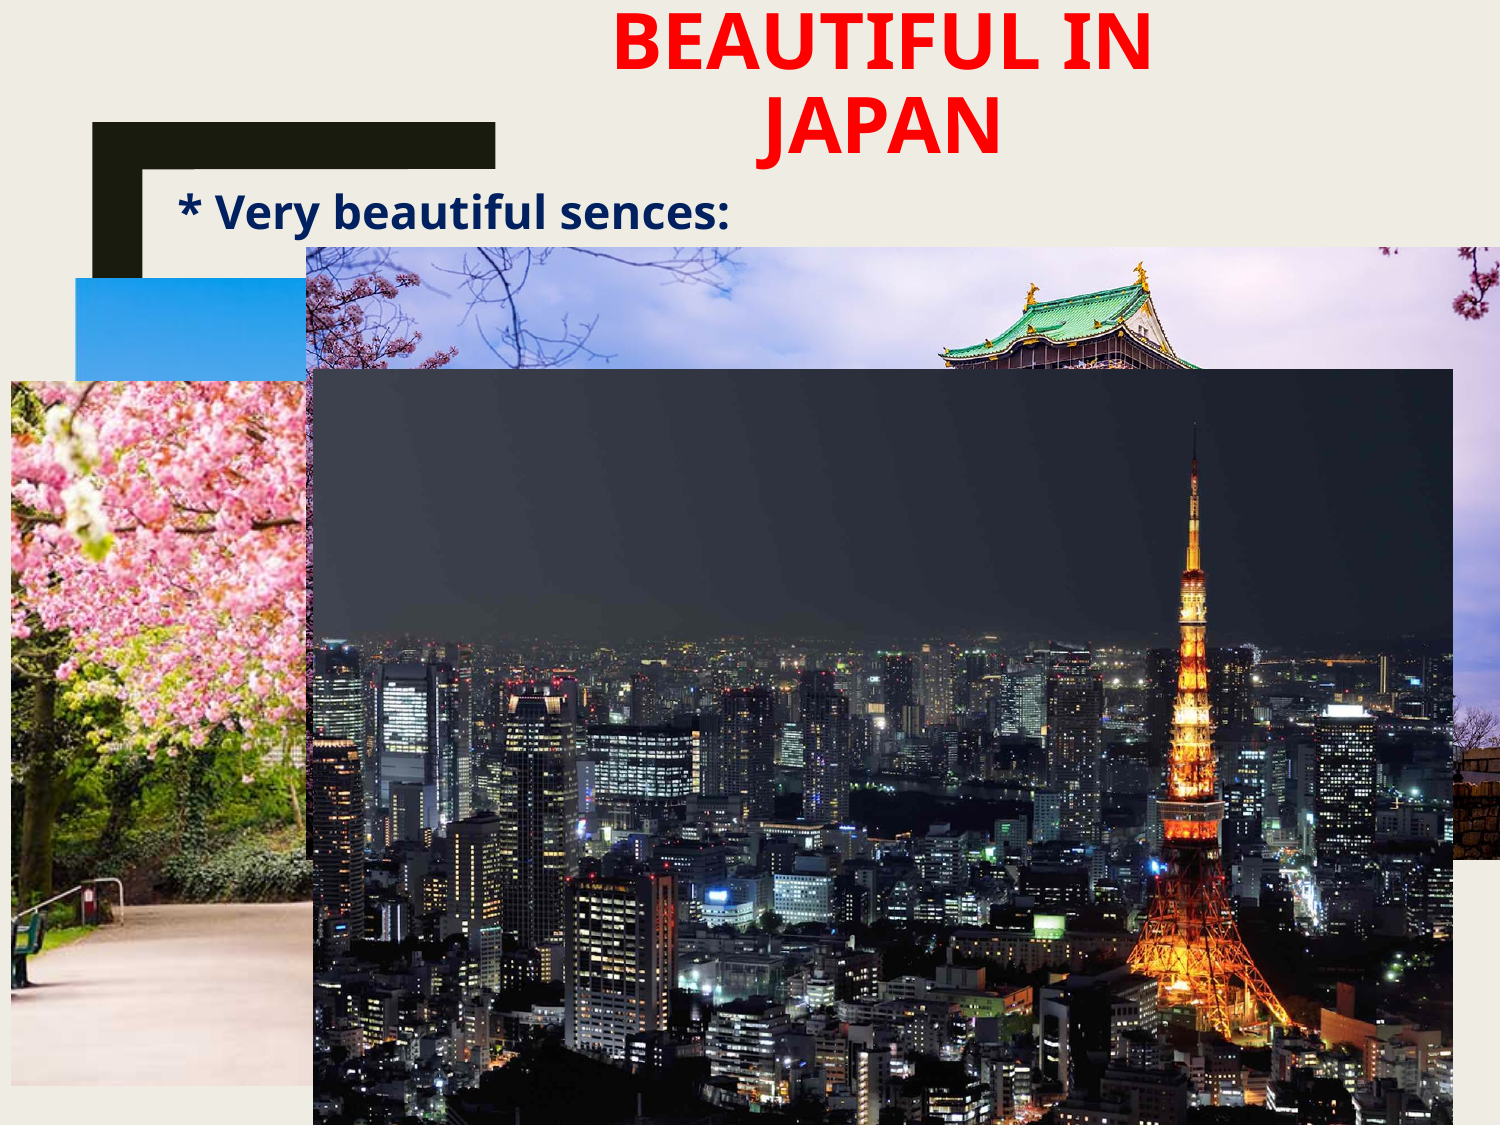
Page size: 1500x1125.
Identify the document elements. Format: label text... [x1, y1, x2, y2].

text_box * Very beautiful sences: [162, 175, 1377, 247]
picture [11, 247, 1500, 1125]
text_box Beautiful in japan [511, 41, 1255, 175]
